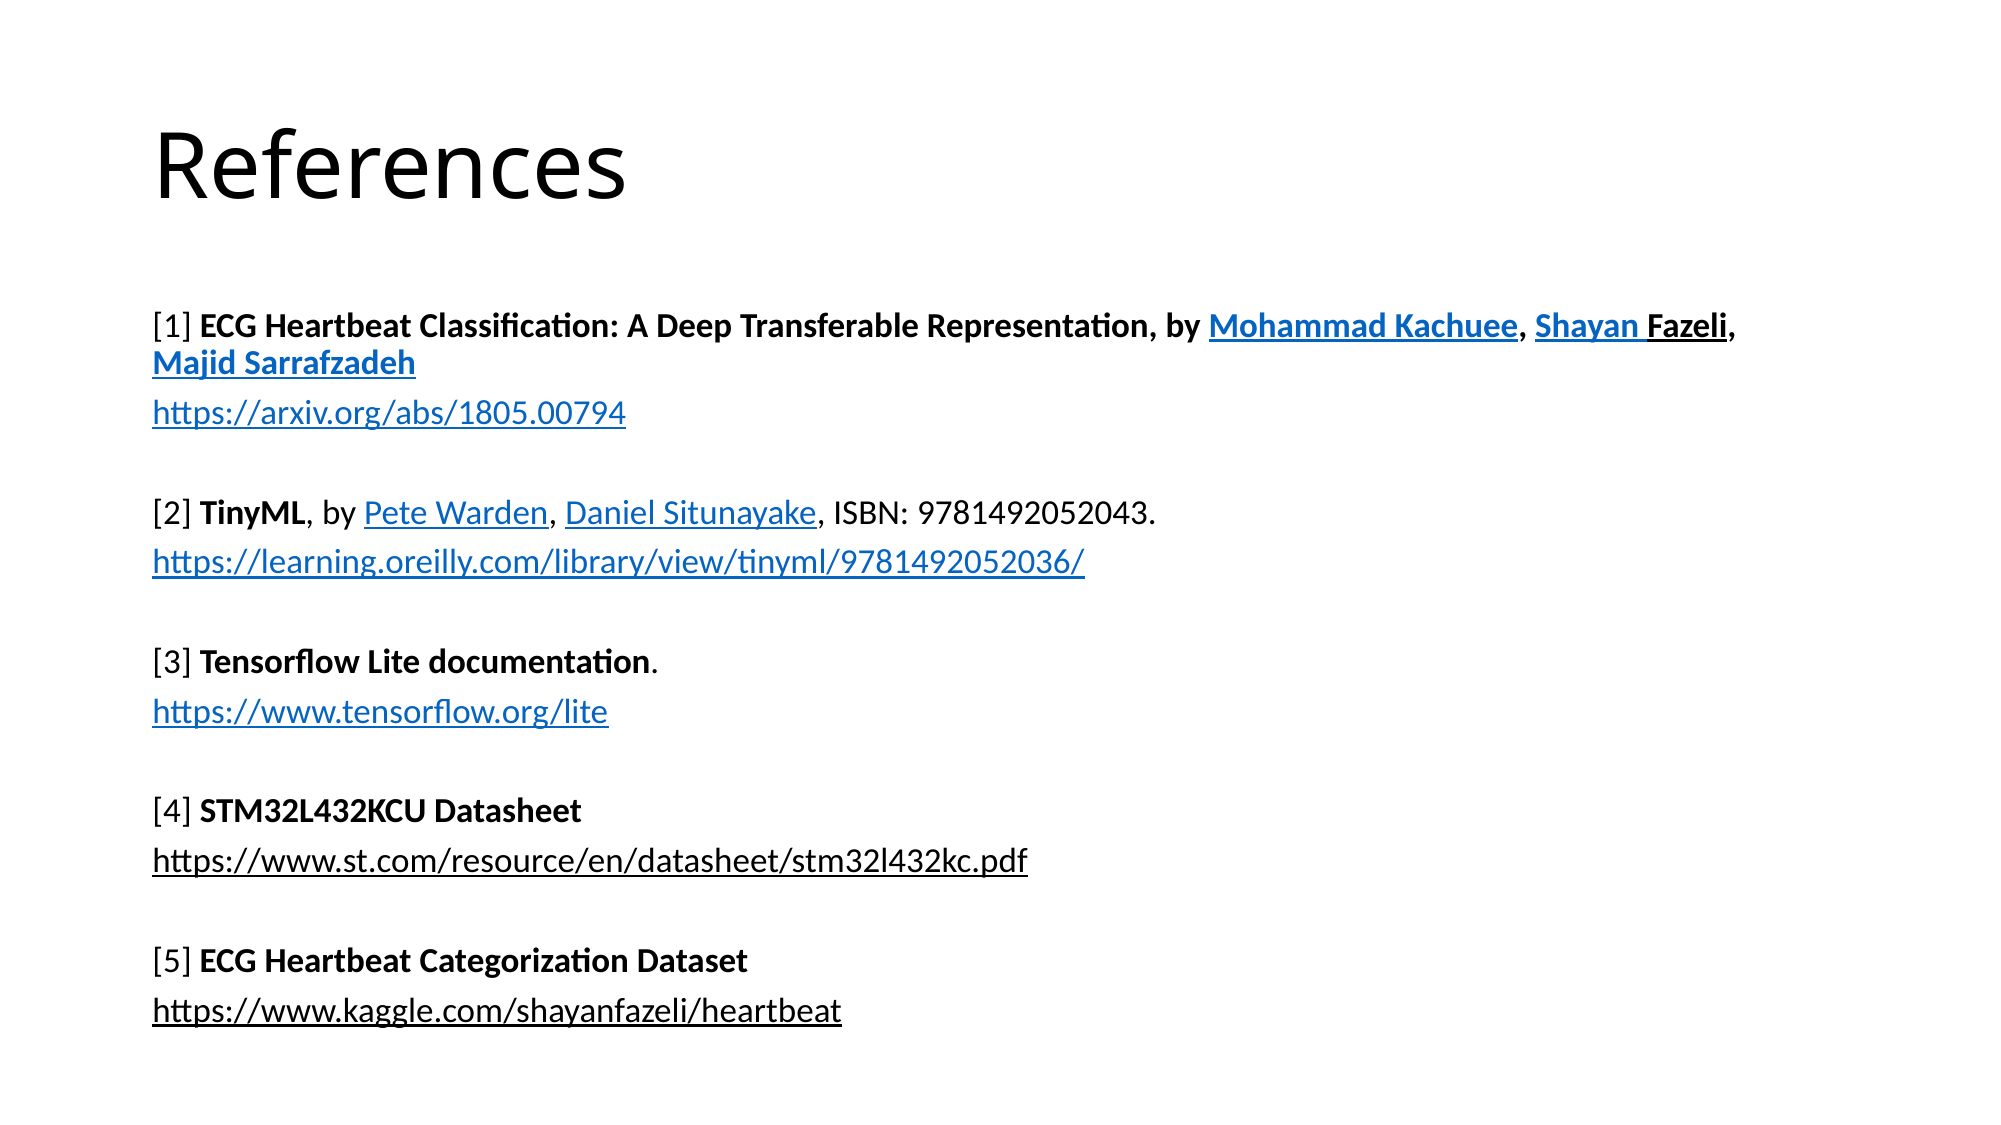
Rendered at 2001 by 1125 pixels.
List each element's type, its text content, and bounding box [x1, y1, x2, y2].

list [1] ECG Heartbeat Classification: A Deep Transferable Representation, by Mohammad Kachuee, Shayan Fazeli, Majid Sarrafzadeh https://arxiv.org/abs/1805.00794 [2] TinyML, by Pete Warden, Daniel Situnayake, ISBN: 9781492052043. https://learning.oreilly.com/library/view/tinyml/9781492052036/ [3] Tensorflow Lite documentation. https://www.tensorflow.org/lite [4] STM32L432KCU Datasheet https://www.st.com/resource/en/datasheet/stm32l432kc.pdf [5] ECG Heartbeat Categorization Dataset https://www.kaggle.com/shayanfazeli/heartbeat [137, 299, 1863, 1042]
title References [137, 59, 1863, 278]
